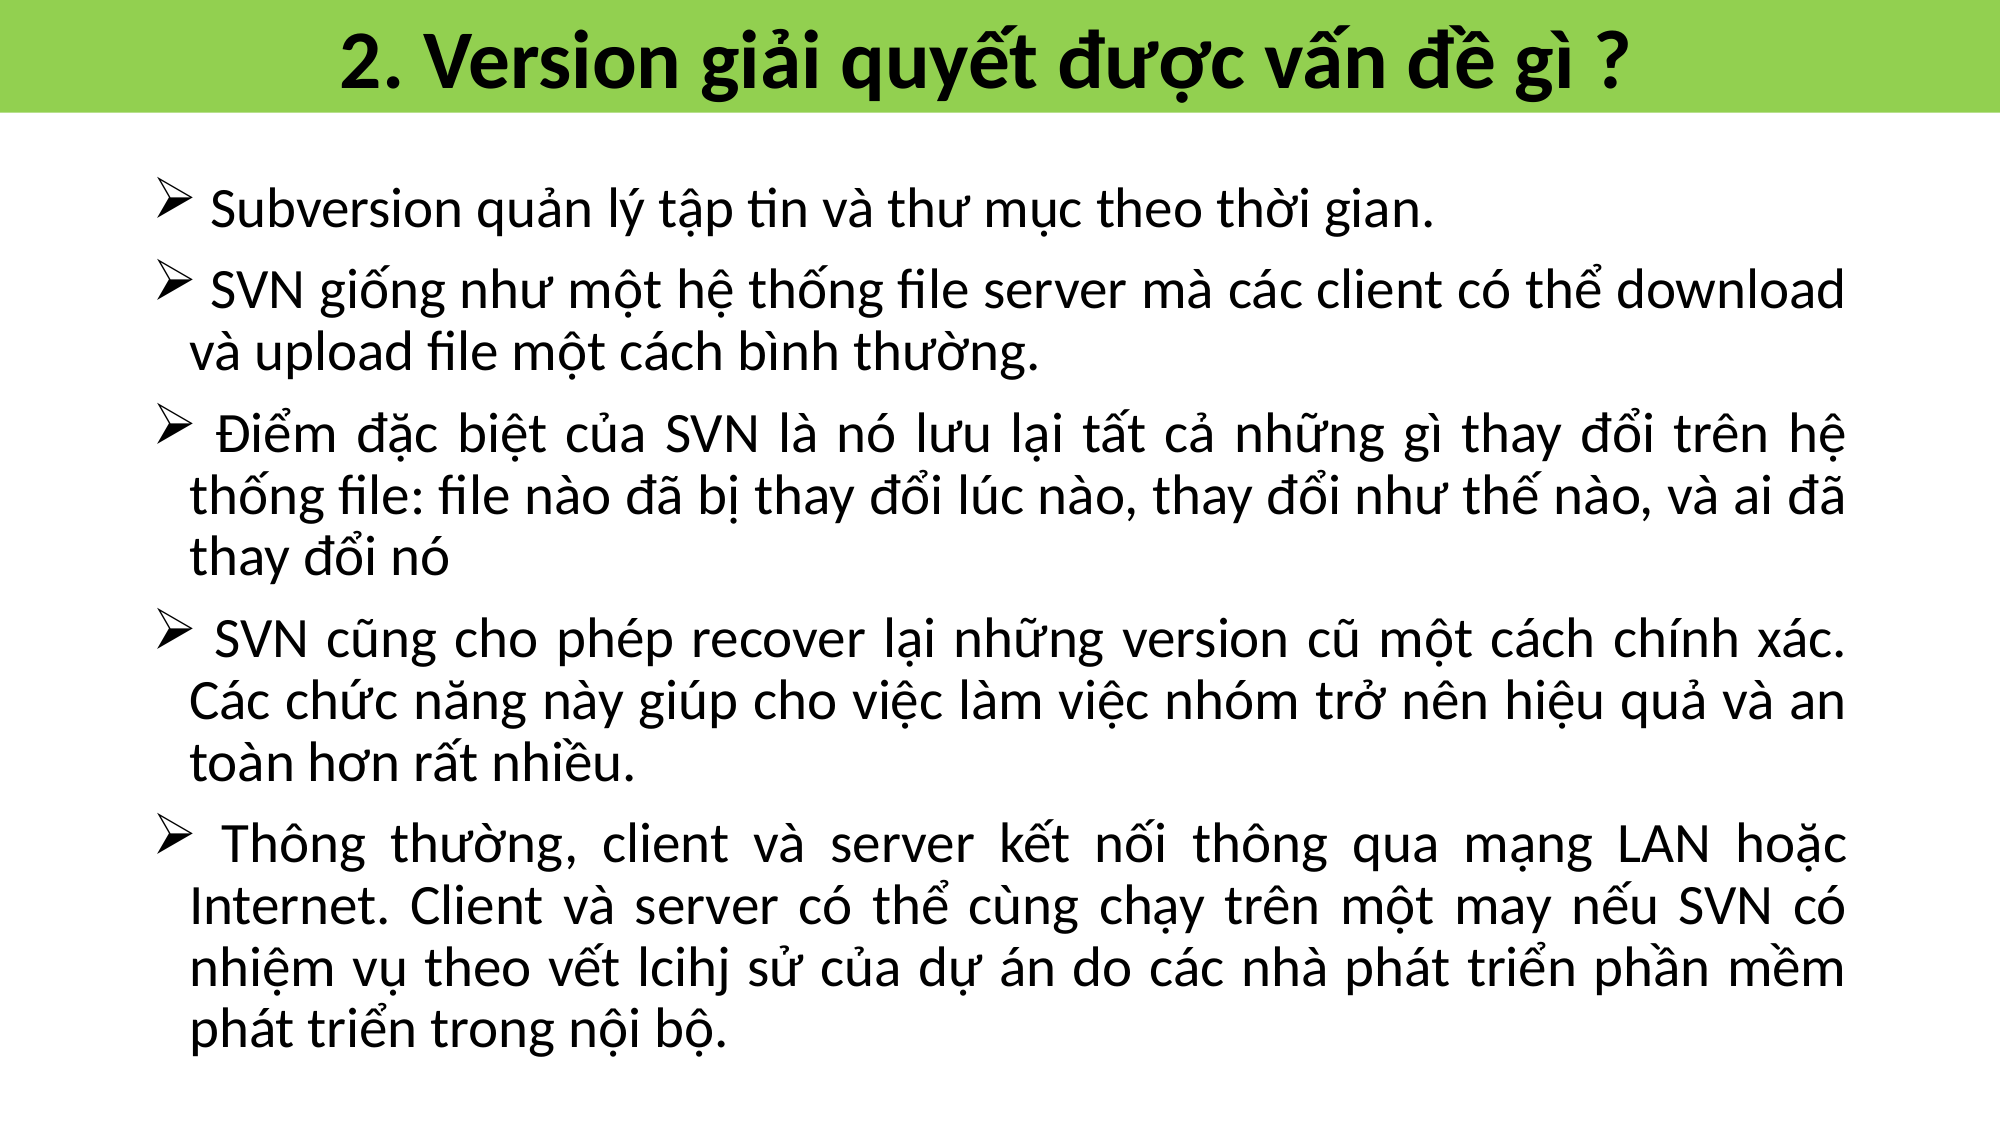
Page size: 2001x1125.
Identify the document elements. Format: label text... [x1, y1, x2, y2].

text_box 2. Version giải quyết được vấn đề gì ? [0, 0, 2000, 113]
list Subversion quản lý tập tin và thư mục theo thời gian. SVN giống như một hệ thống file server mà các client có thể download và upload file một cách bình thường. Điểm đặc biệt của SVN là nó lưu lại tất cả những gì thay đổi trên hệ thống file: file nào đã bị thay đổi lúc nào, thay đổi như thế nào, và ai đã thay đổi nó SVN cũng cho phép recover lại những version cũ một cách chính xác. Các chức năng này giúp cho việc làm việc nhóm trở nên hiệu quả và an toàn hơn rất nhiều. Thông thường, client và server kết nối thông qua mạng LAN hoặc Internet. Client và server có thể cùng chạy trên một may nếu SVN có nhiệm vụ theo vết lcihj sử của dự án do các nhà phát triển phần mềm phát triển trong nội bộ. [137, 170, 1863, 1076]
